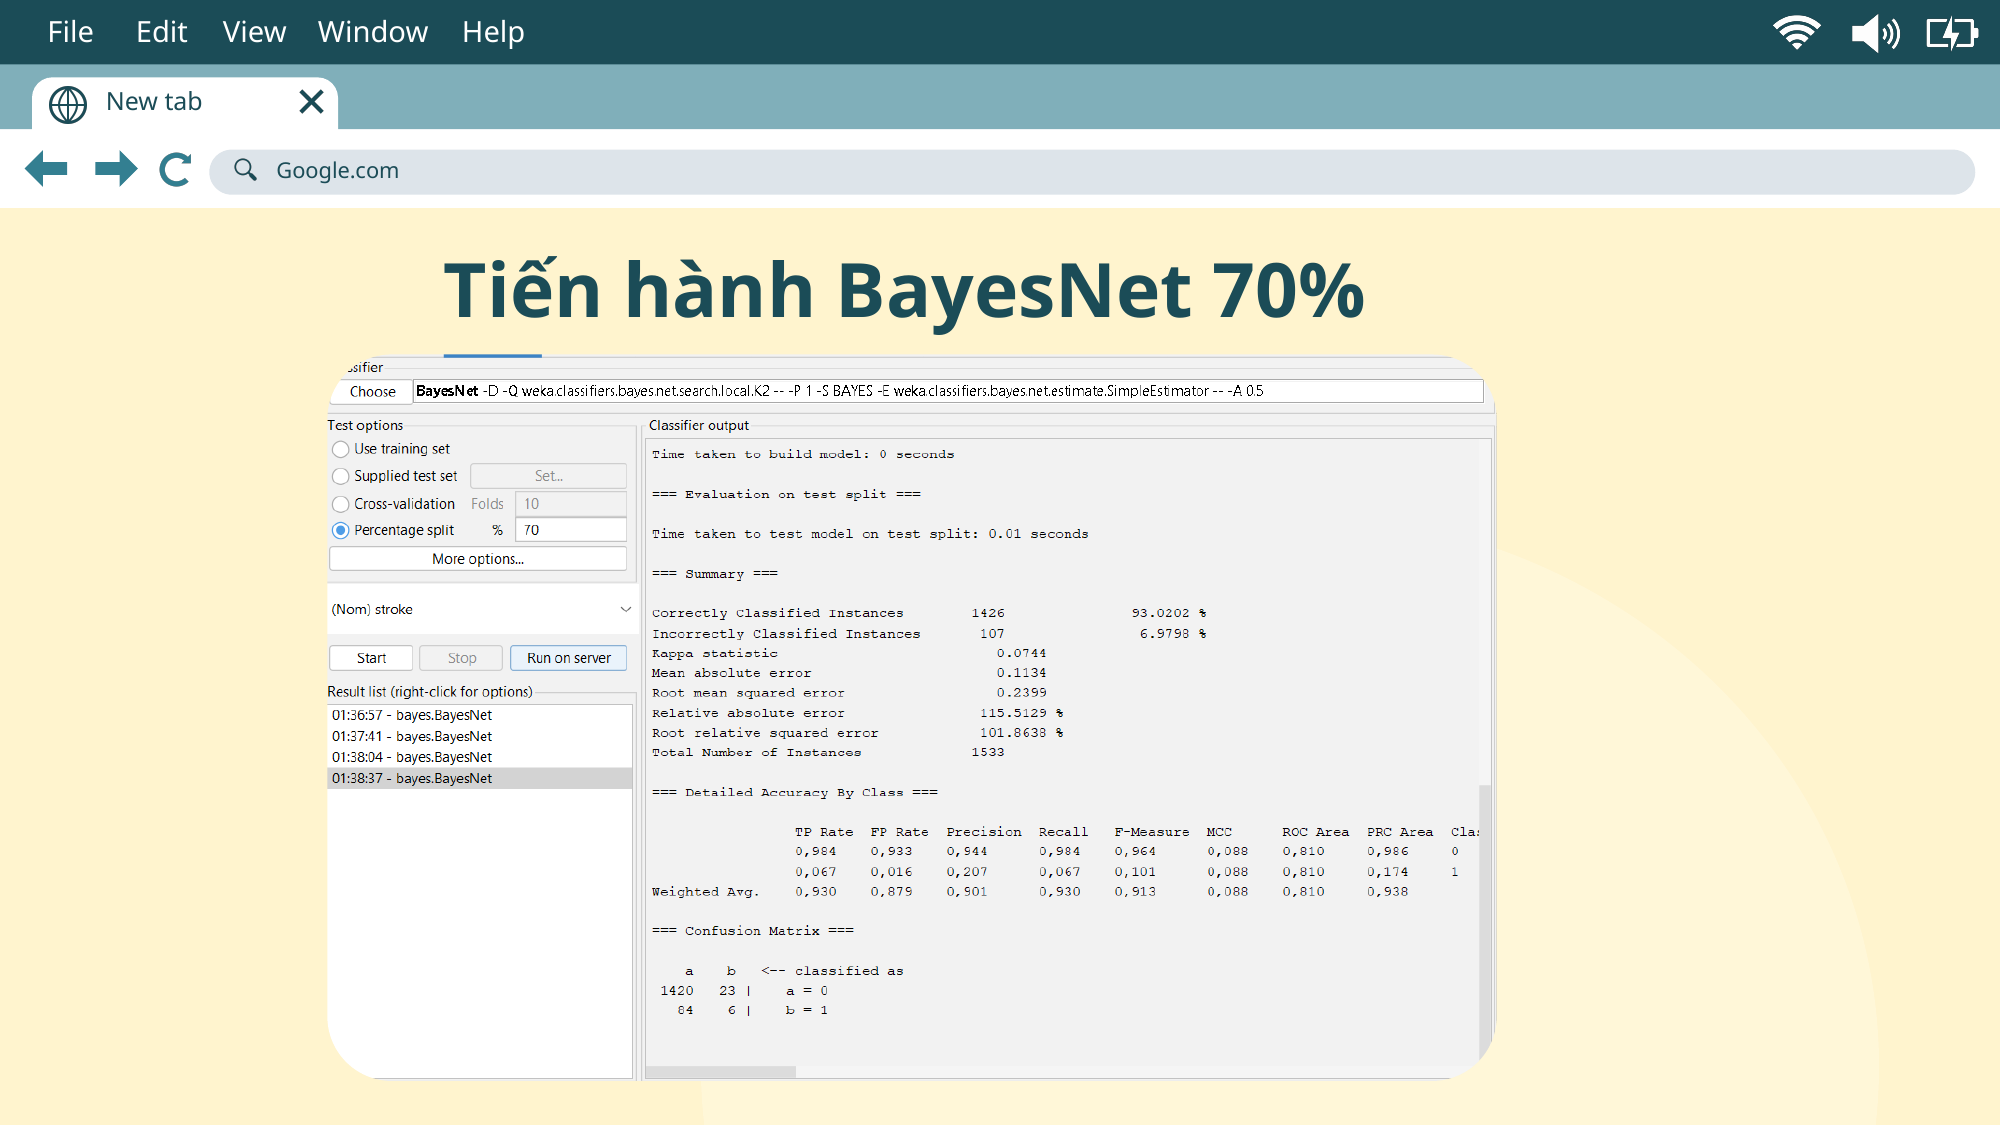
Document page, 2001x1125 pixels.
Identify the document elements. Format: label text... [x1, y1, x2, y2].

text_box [0, 0, 2000, 209]
text_box [700, 547, 1881, 1125]
picture [327, 354, 1497, 1081]
text_box Tiến hành BayesNet 70% [429, 235, 1576, 341]
